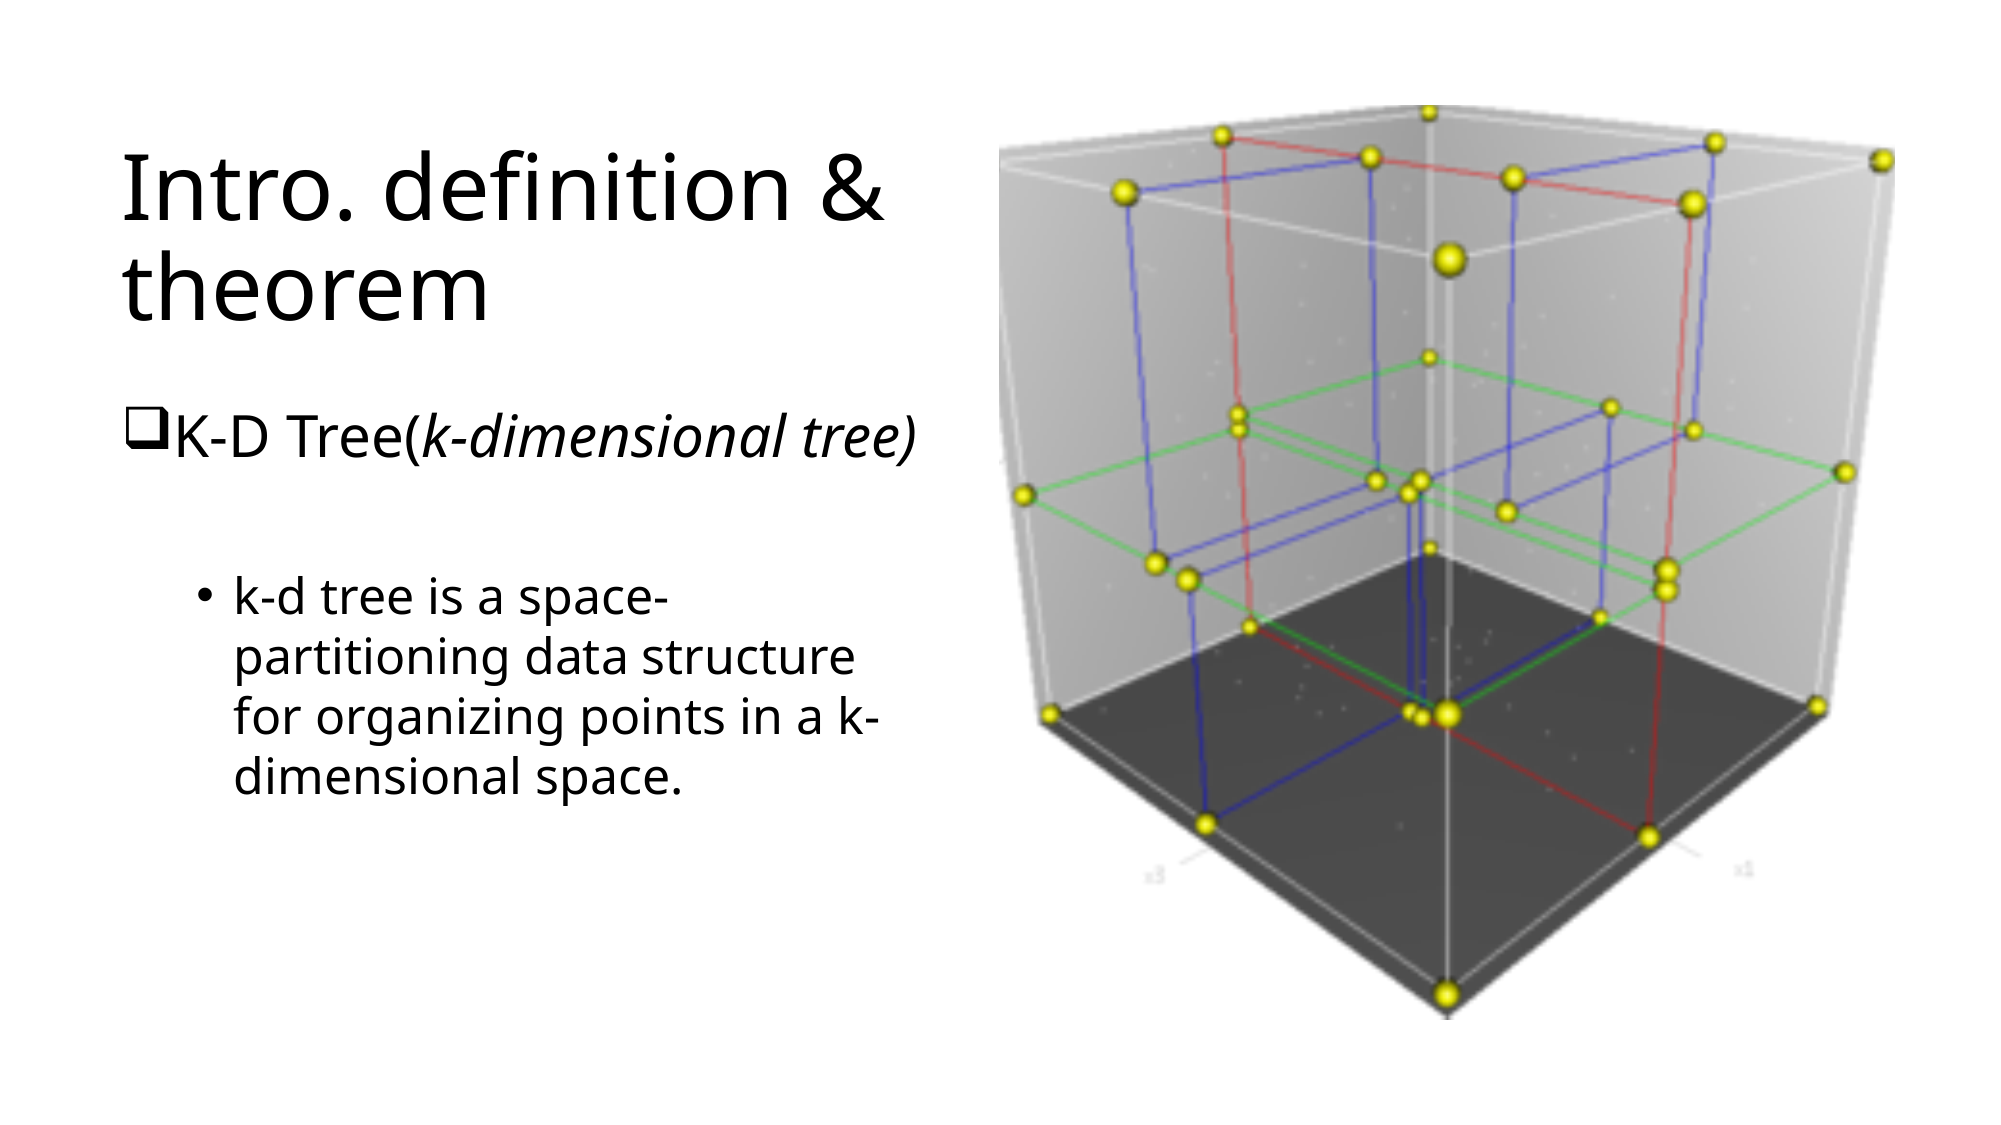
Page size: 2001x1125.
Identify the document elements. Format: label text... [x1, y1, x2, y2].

title Intro. definition & theorem [106, 103, 948, 379]
picture [999, 104, 1895, 1020]
list K-D Tree(k-dimensional tree) k-d tree is a space-partitioning data structure for organizing points in a k-dimensional space. [106, 399, 948, 1021]
